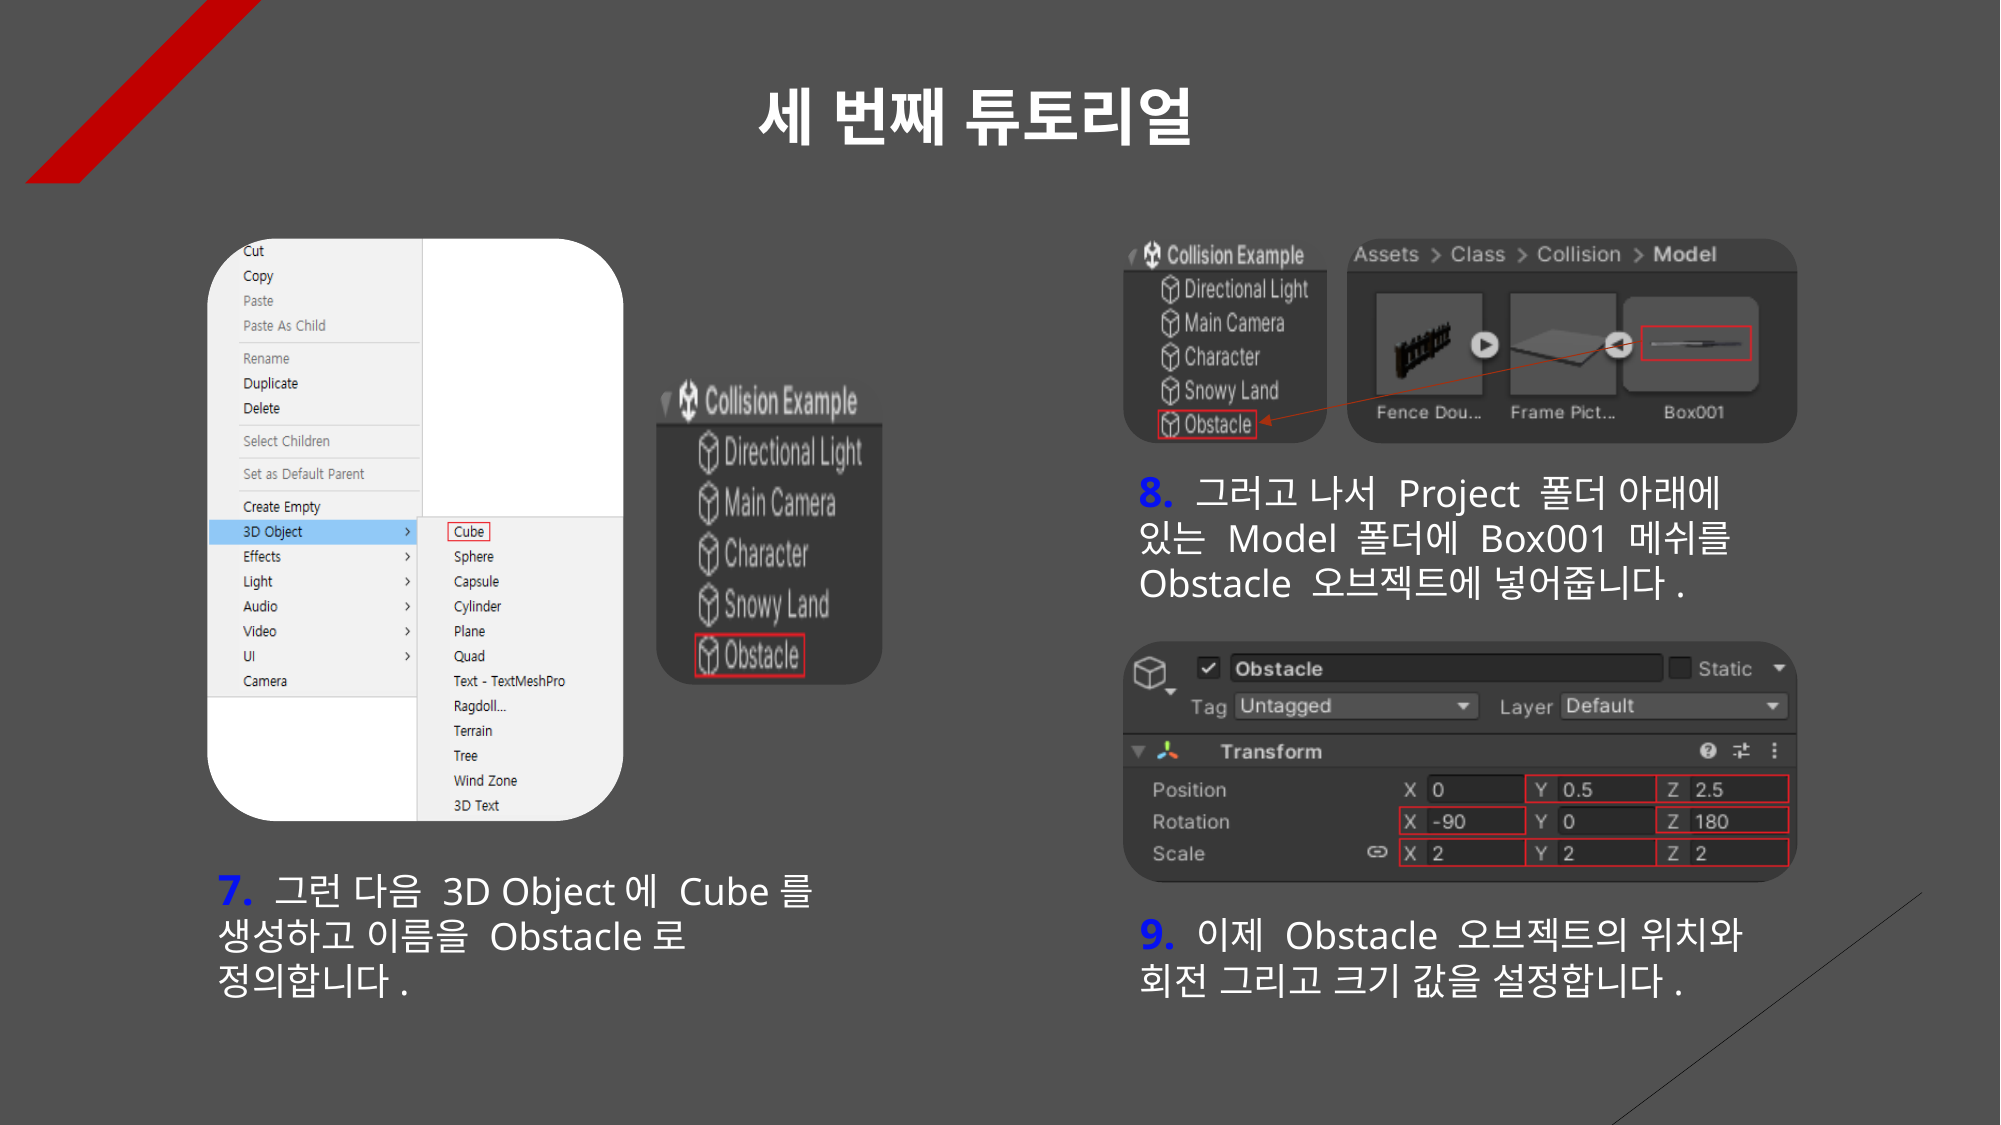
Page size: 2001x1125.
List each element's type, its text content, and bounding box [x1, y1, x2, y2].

text_box 세 번째 튜토리얼 [742, 70, 1258, 161]
picture [207, 238, 624, 822]
picture [656, 377, 883, 685]
text_box 8. 그러고 나서 Project 폴더 아래에 있는 Model 폴더에 Box001 메쉬를 Obstacle 오브젝트에 넣어줍니다. [1123, 457, 1798, 613]
picture [1347, 238, 1798, 444]
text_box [1258, 340, 1642, 423]
picture [1123, 239, 1328, 444]
text_box 7. 그런 다음 3D Object에 Cube를 생성하고 이름을 Obstacle로 정의합니다. [203, 855, 883, 1011]
text_box 9. 이제 Obstacle 오브젝트의 위치와 회전 그리고 크기 값을 설정합니다. [1125, 900, 1799, 1011]
picture [1123, 641, 1798, 883]
